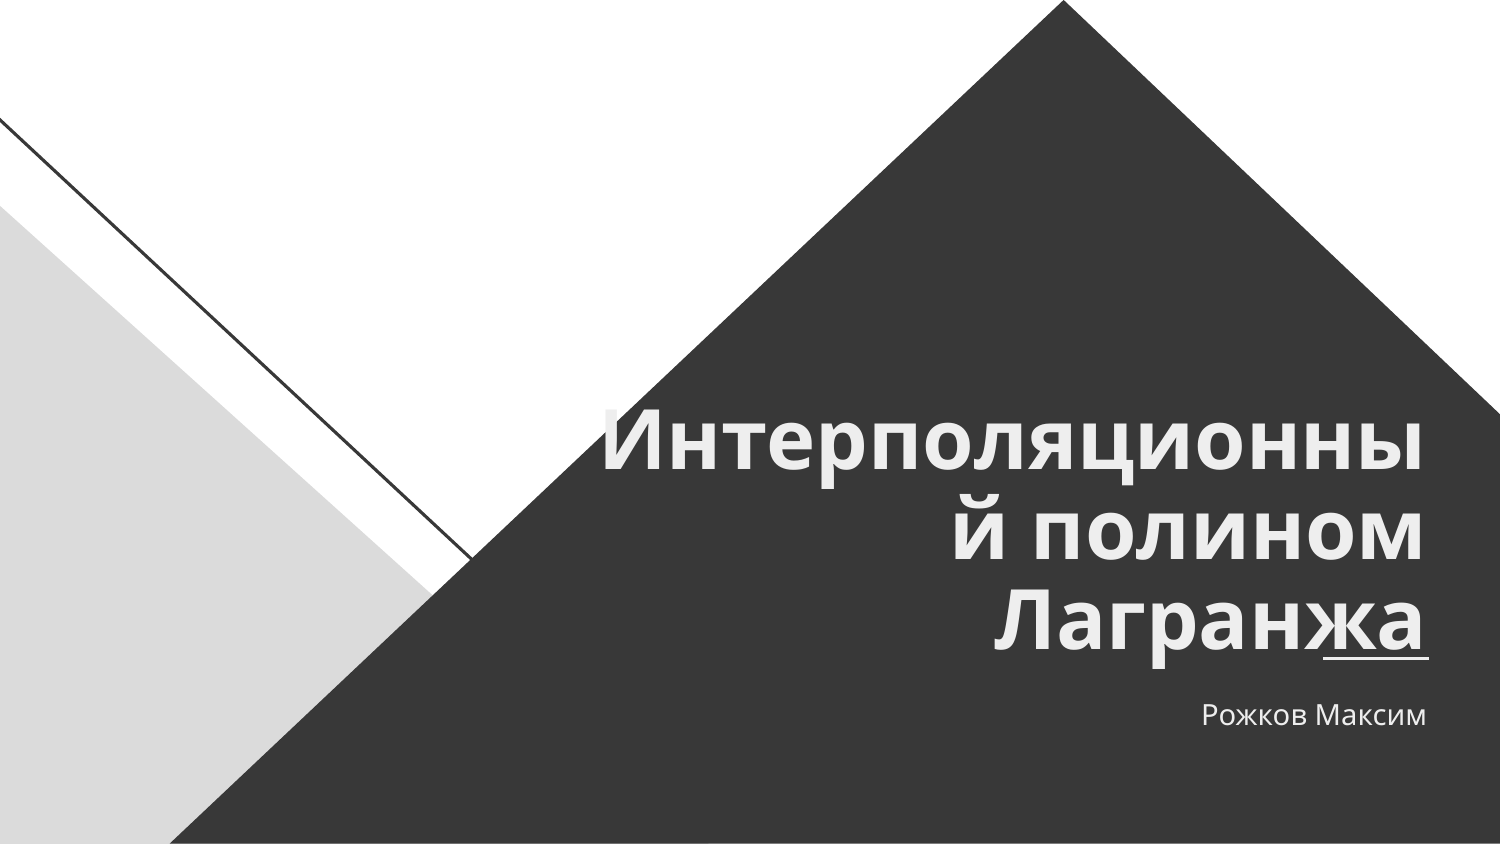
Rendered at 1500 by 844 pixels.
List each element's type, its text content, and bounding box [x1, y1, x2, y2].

subtitle Рожков Максим [814, 681, 1443, 723]
title Интерполяционный полином Лагранжа [554, 409, 1443, 657]
